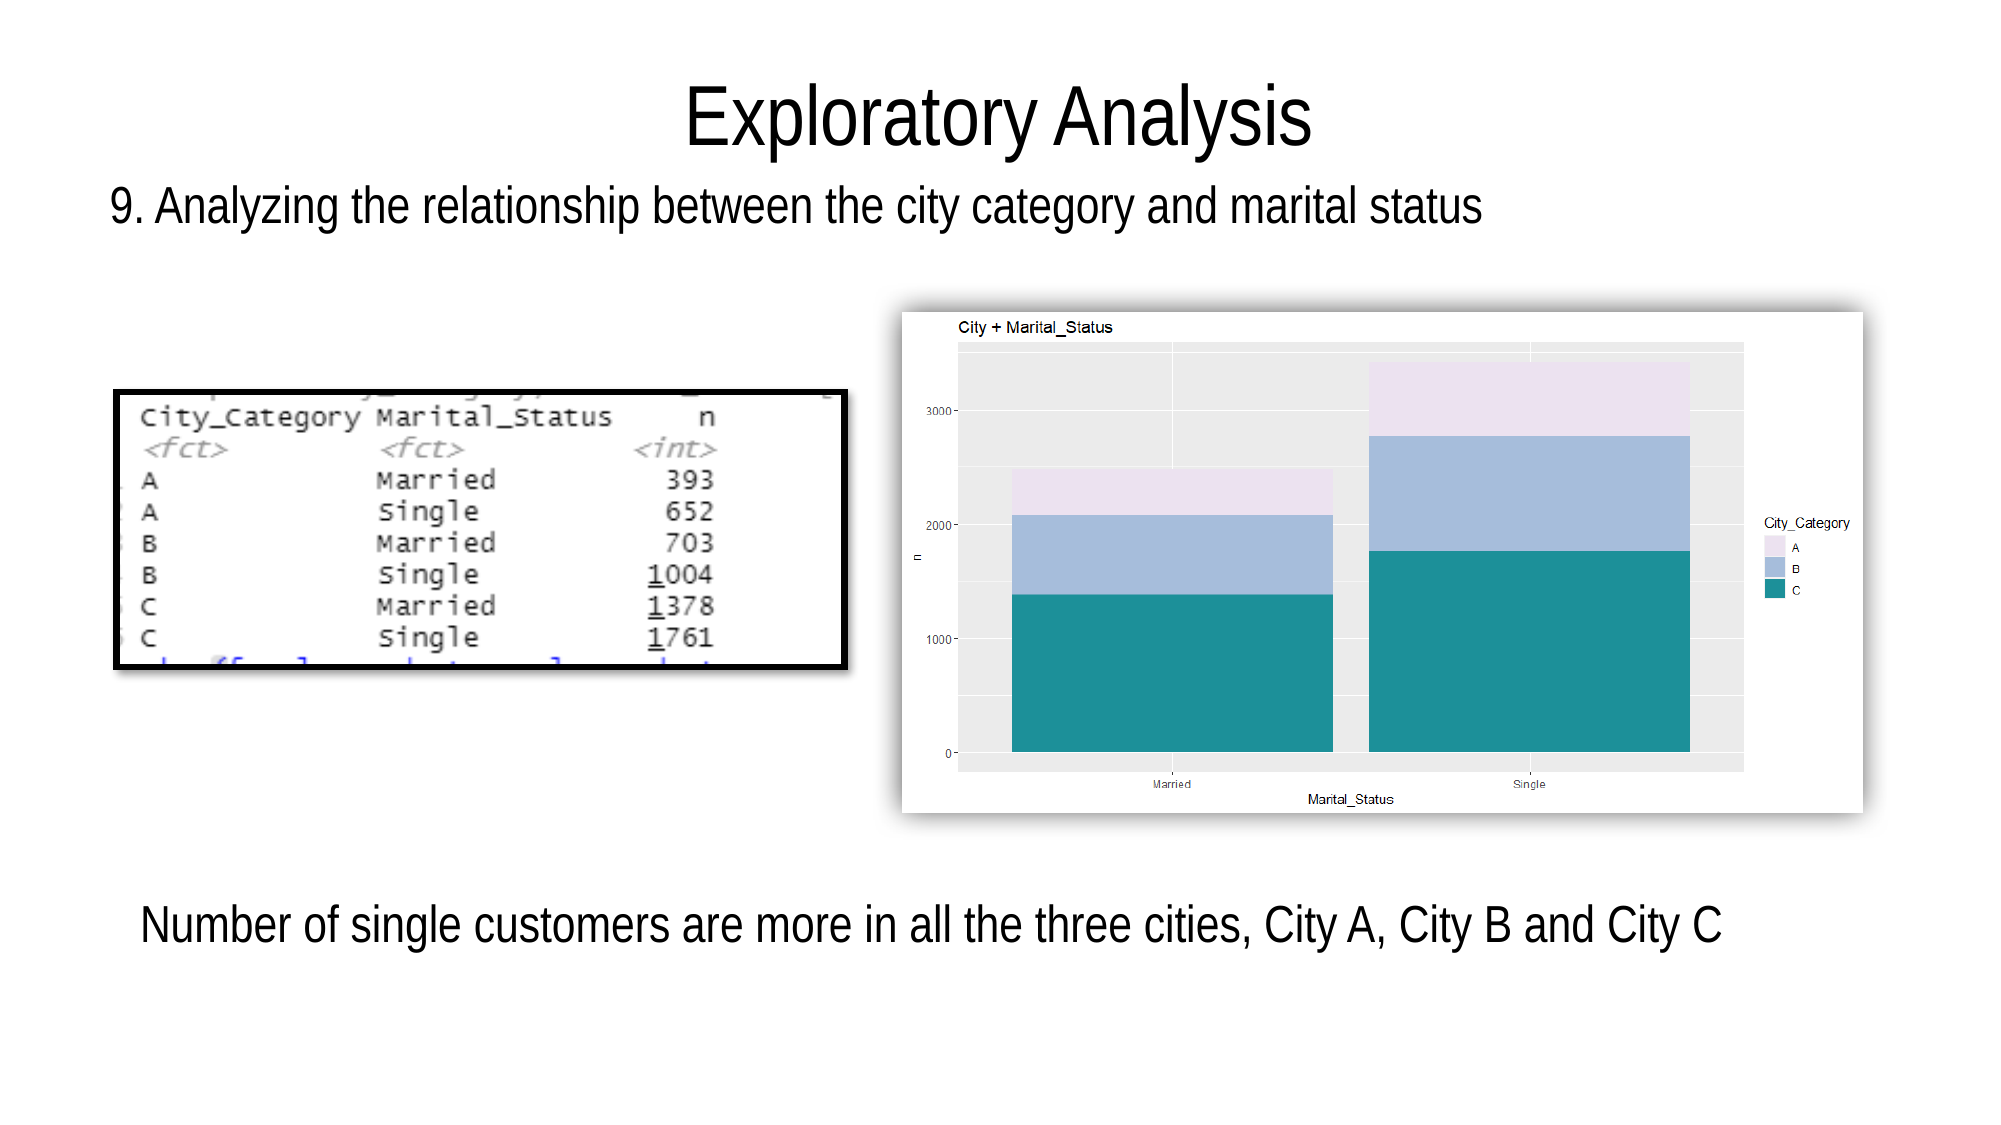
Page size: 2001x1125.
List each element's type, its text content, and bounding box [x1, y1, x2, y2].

text_box 9. Analyzing the relationship between the city category and marital status [94, 164, 1906, 242]
picture [902, 312, 1863, 813]
text_box Number of single customers are more in all the three cities, City A, City B and City C [125, 883, 1921, 961]
picture [119, 395, 842, 664]
text_box Exploratory Analysis [137, 64, 1863, 164]
